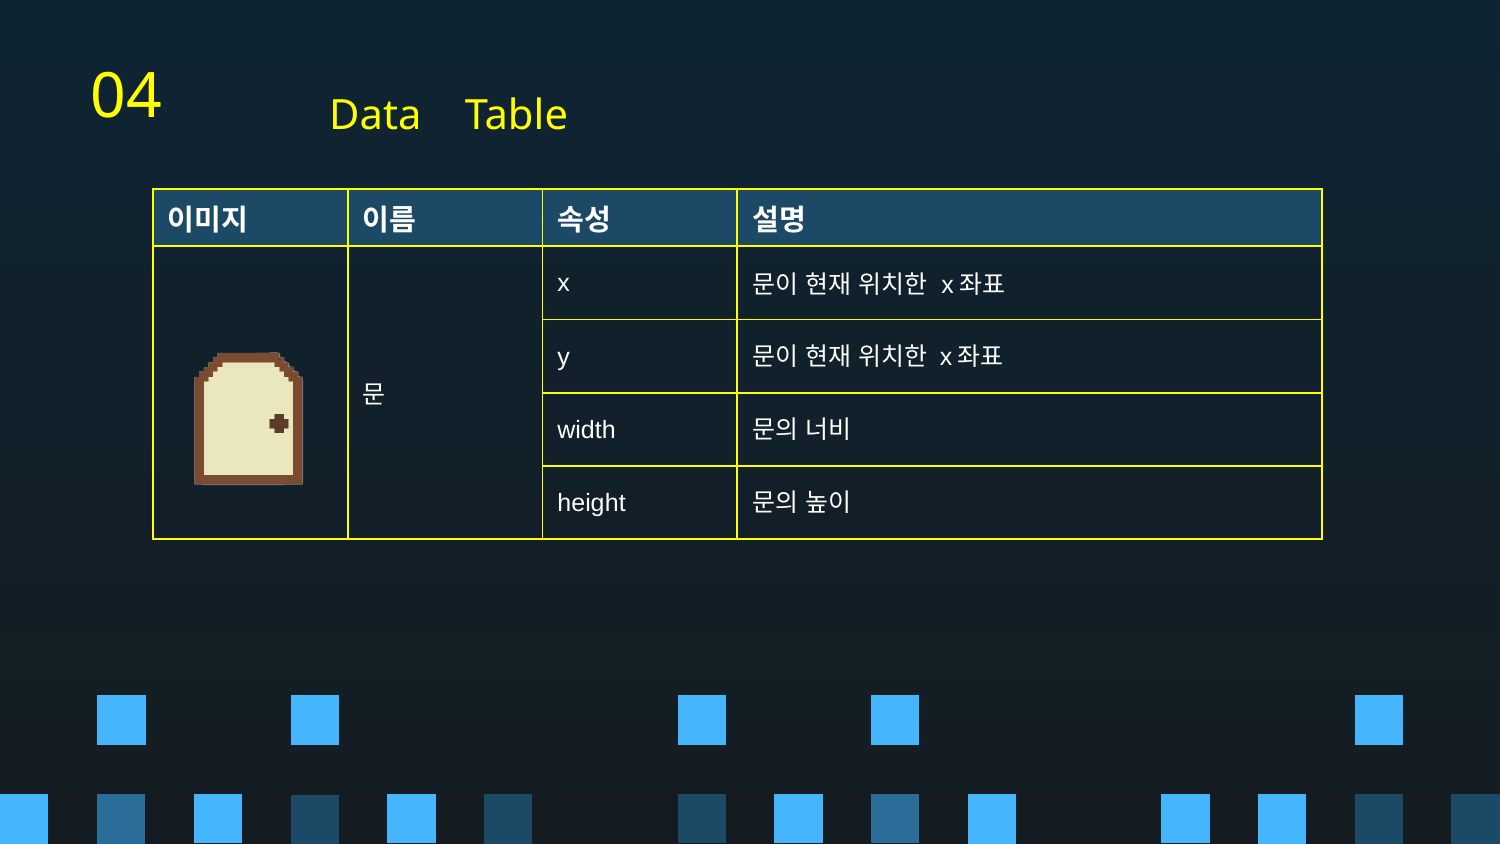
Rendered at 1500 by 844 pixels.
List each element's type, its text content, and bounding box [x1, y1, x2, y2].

picture [193, 351, 304, 486]
table_cell y [543, 320, 736, 392]
table_header 이름 [349, 190, 542, 245]
table_header 속성 [543, 190, 736, 245]
table_cell 문이 현재 위치한 x좌표 [738, 320, 1321, 392]
table_header 설명 [738, 190, 1321, 245]
title 04 [16, 50, 237, 136]
table_cell [154, 247, 347, 538]
table_cell 문이 현재 위치한 x좌표 [738, 247, 1321, 319]
table_cell 문의 너비 [738, 394, 1321, 465]
table_cell 문 [349, 247, 542, 538]
table_cell width [543, 394, 736, 465]
table_cell 문의 높이 [738, 467, 1321, 538]
table_cell x [543, 247, 736, 319]
title Data Table [123, 54, 774, 109]
table_header 이미지 [154, 190, 347, 245]
table_cell height [543, 467, 736, 538]
